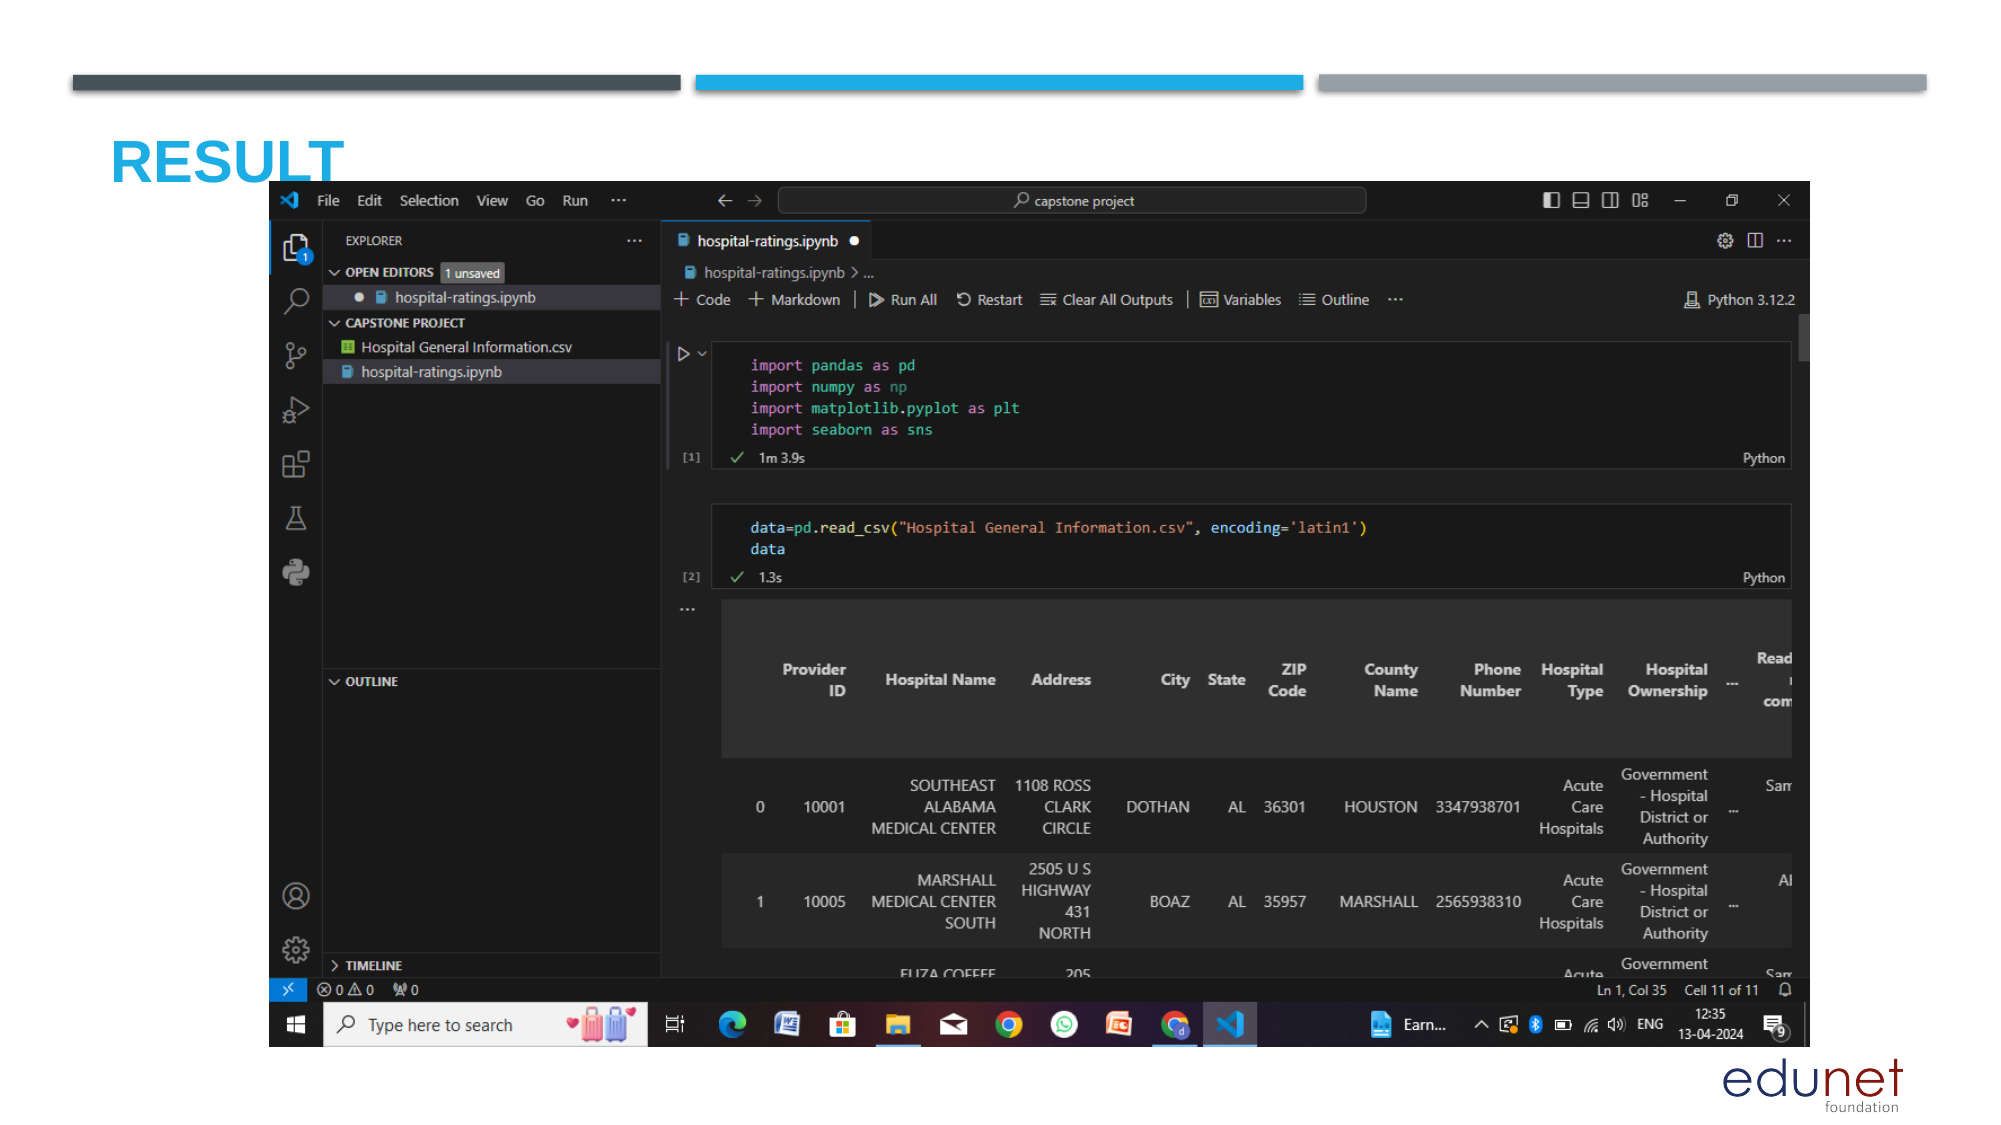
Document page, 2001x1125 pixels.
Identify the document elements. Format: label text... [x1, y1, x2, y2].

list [269, 180, 1810, 1048]
picture [1719, 1056, 1905, 1116]
title Result [95, 115, 1905, 203]
